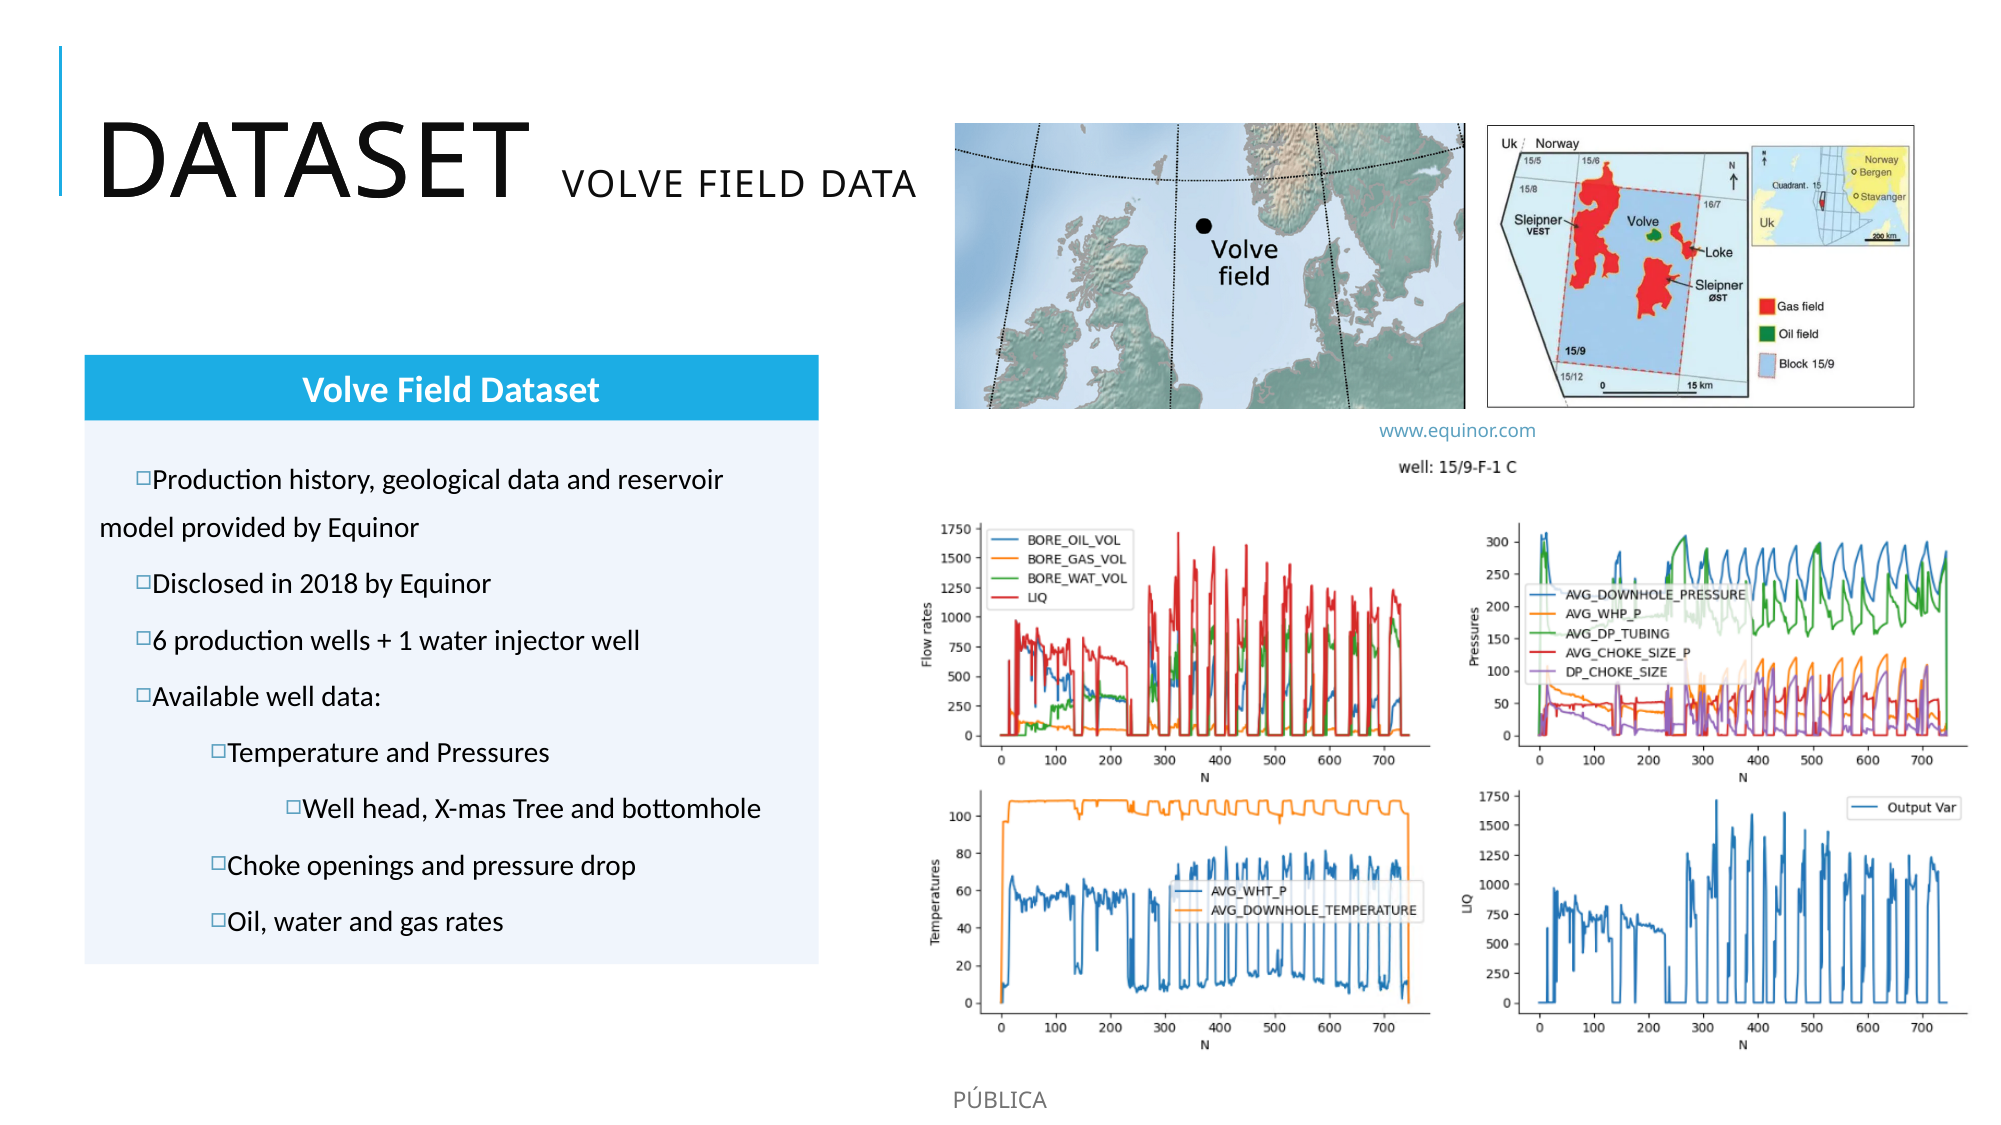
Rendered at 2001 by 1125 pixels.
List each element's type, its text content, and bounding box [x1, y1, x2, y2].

picture [1484, 123, 1916, 409]
picture [954, 123, 1468, 409]
picture [901, 449, 1978, 1060]
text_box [84, 354, 819, 965]
text_box www.equinor.com [1364, 411, 1553, 444]
text_box Dataset Volve Field Data [79, 44, 1674, 291]
